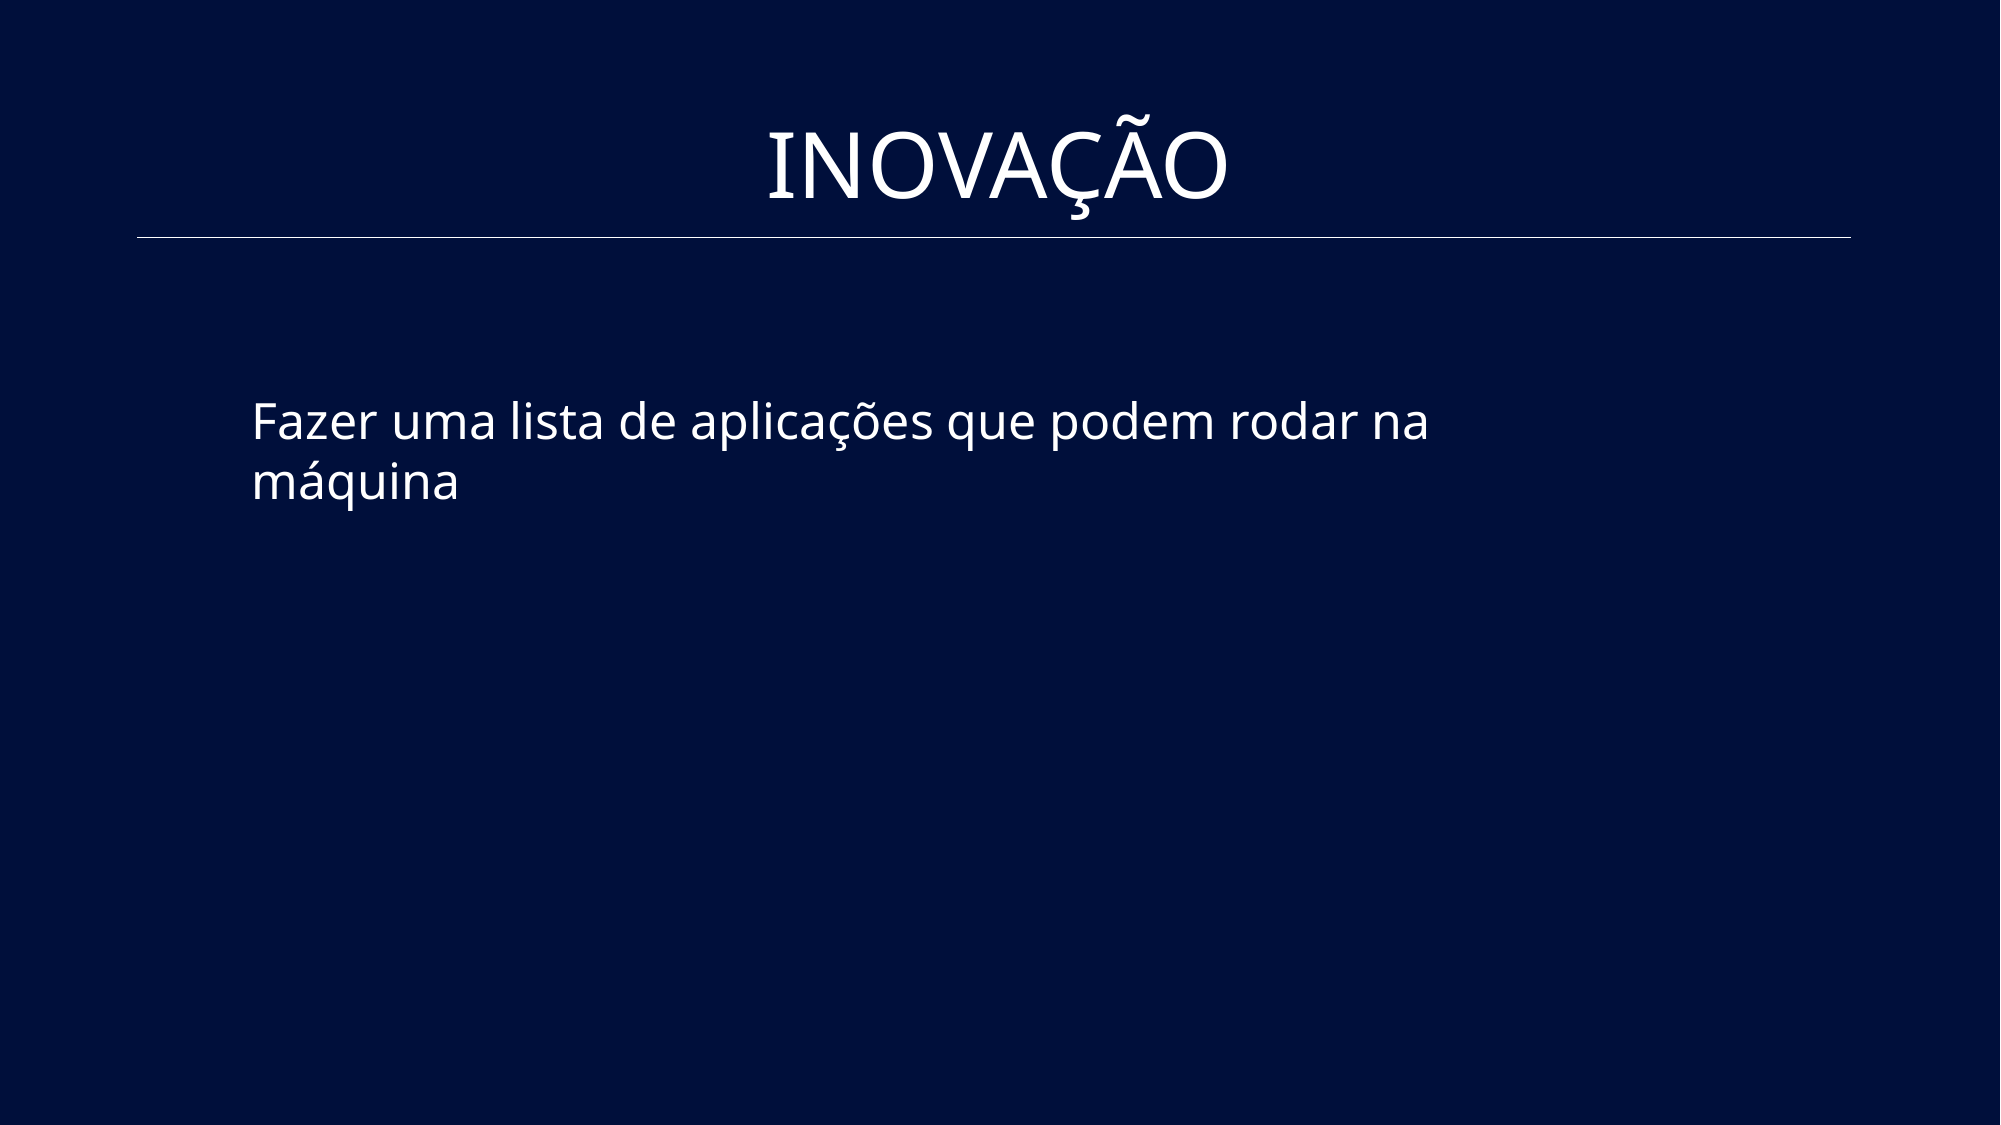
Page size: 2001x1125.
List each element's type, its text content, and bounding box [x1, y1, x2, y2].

title INOVAÇÃO [137, 59, 1863, 278]
text_box Fazer uma lista de aplicações que podem rodar na máquina [236, 381, 1642, 517]
